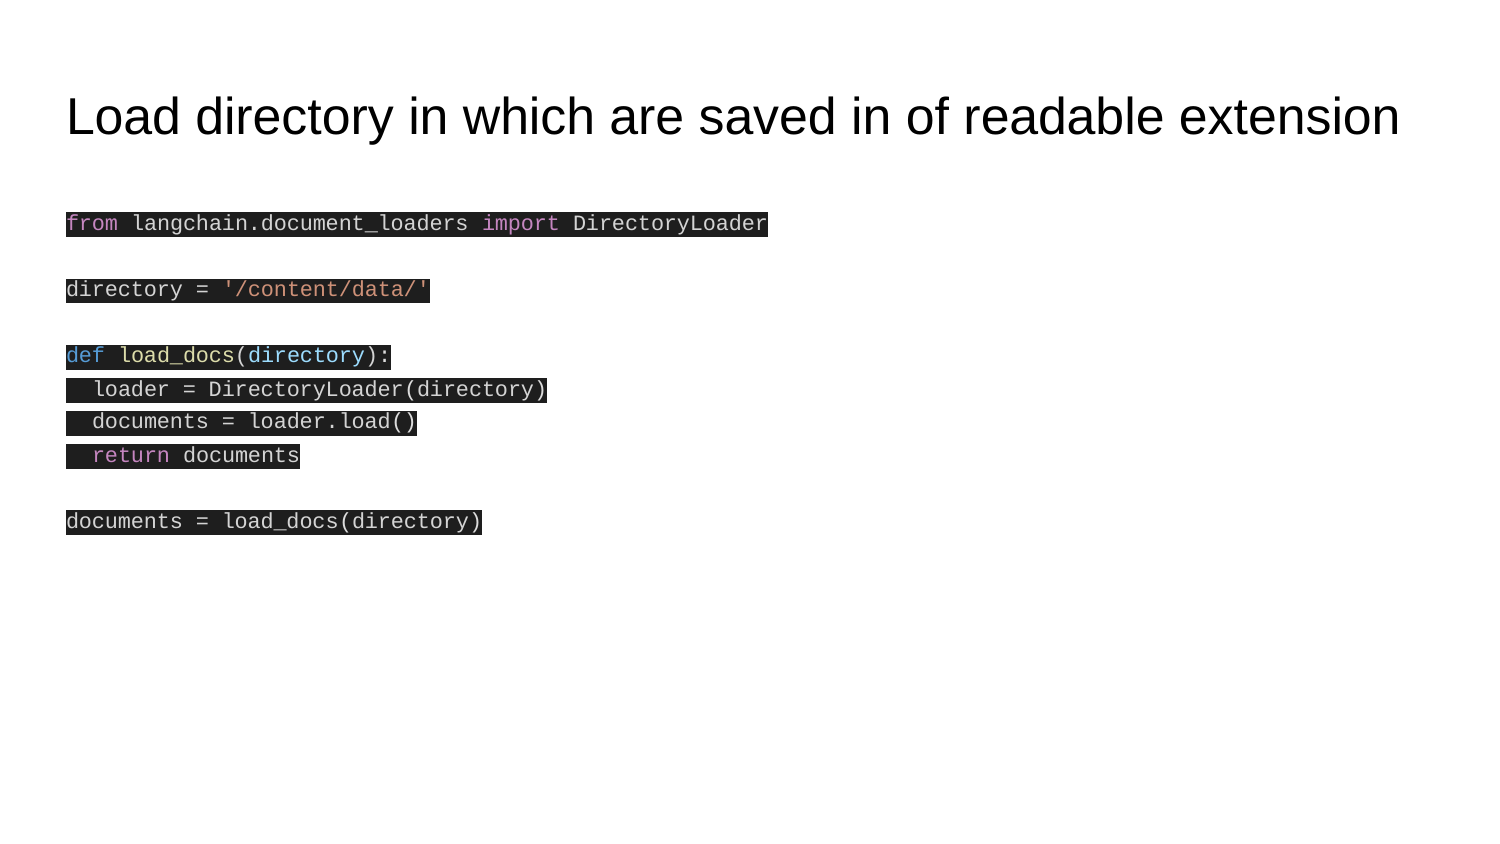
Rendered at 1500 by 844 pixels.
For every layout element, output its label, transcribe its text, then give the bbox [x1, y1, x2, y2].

title Load directory in which are saved in of readable extension [51, 72, 1449, 167]
list from langchain.document_loaders import DirectoryLoader directory = '/content/data/' def load_docs(directory): loader = DirectoryLoader(directory) documents = loader.load() return documents documents = load_docs(directory) [51, 189, 1449, 750]
